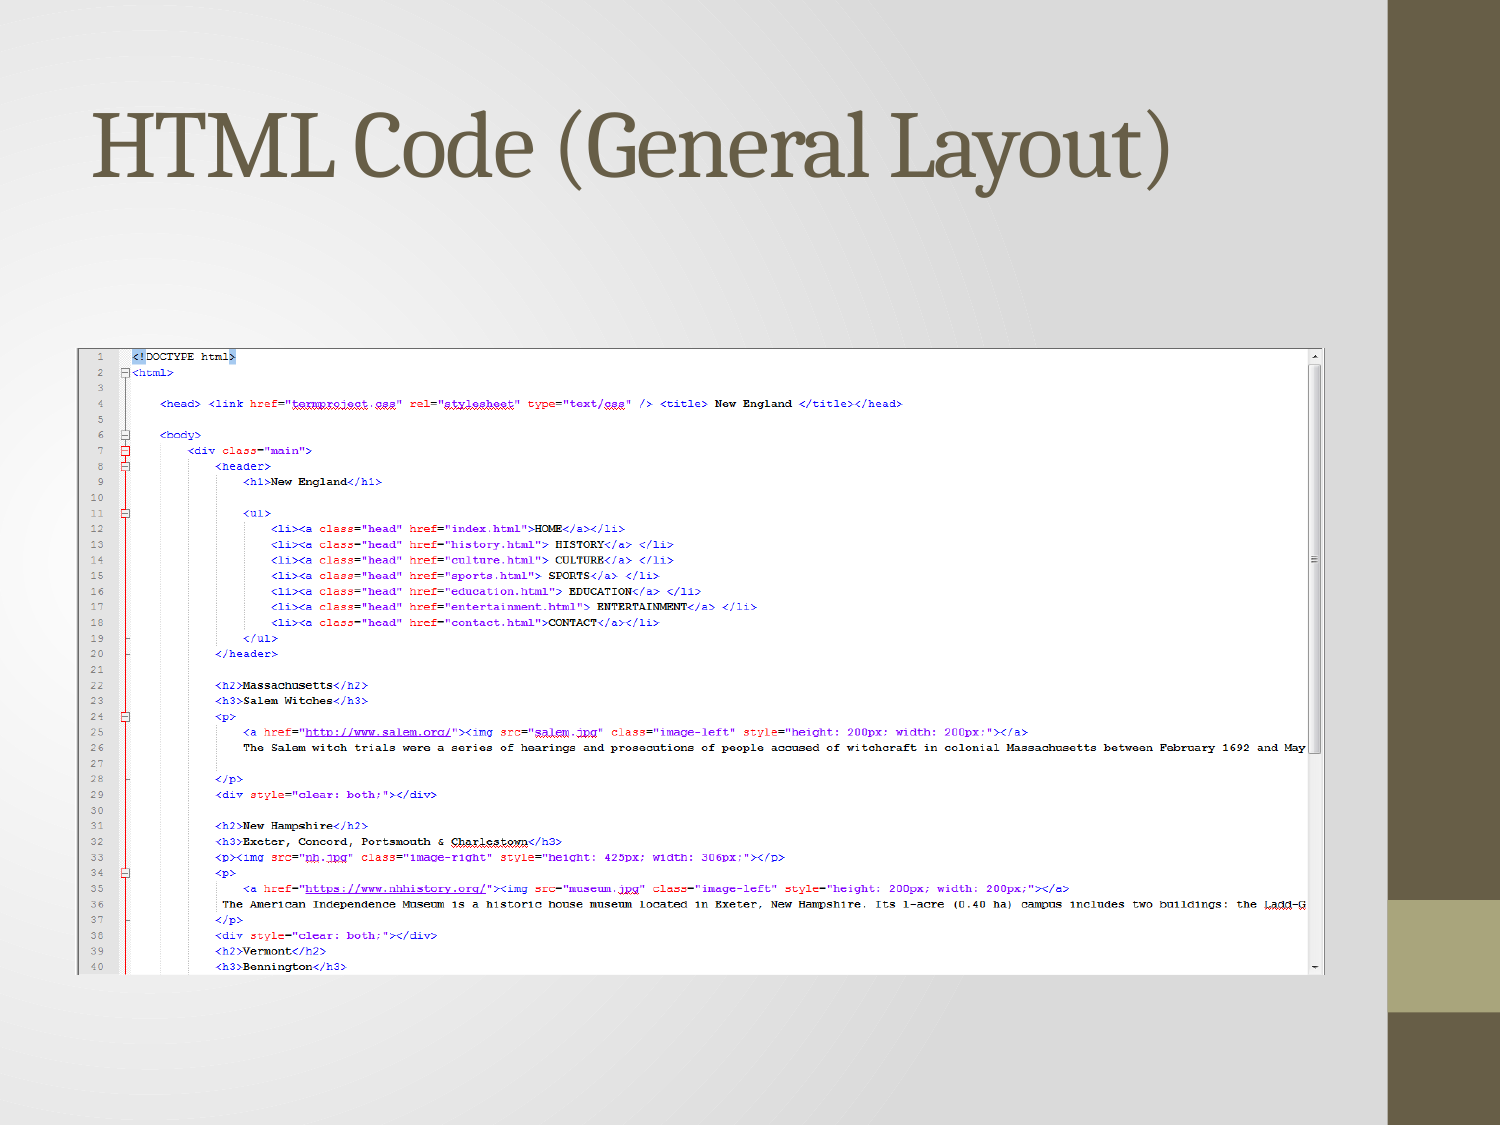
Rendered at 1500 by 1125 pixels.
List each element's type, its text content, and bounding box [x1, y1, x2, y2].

title HTML Code (General Layout) [75, 45, 1325, 233]
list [74, 347, 1326, 976]
